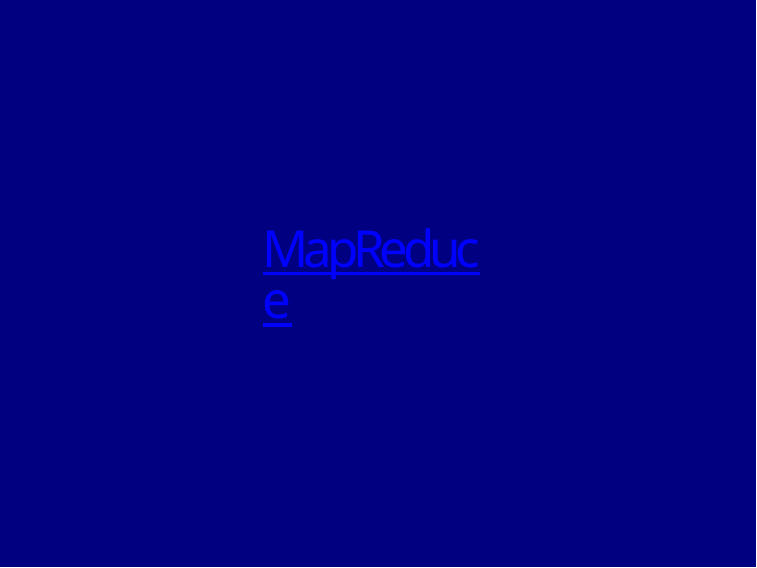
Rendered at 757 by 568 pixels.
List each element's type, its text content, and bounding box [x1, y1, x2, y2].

title MapReduce [260, 214, 495, 312]
